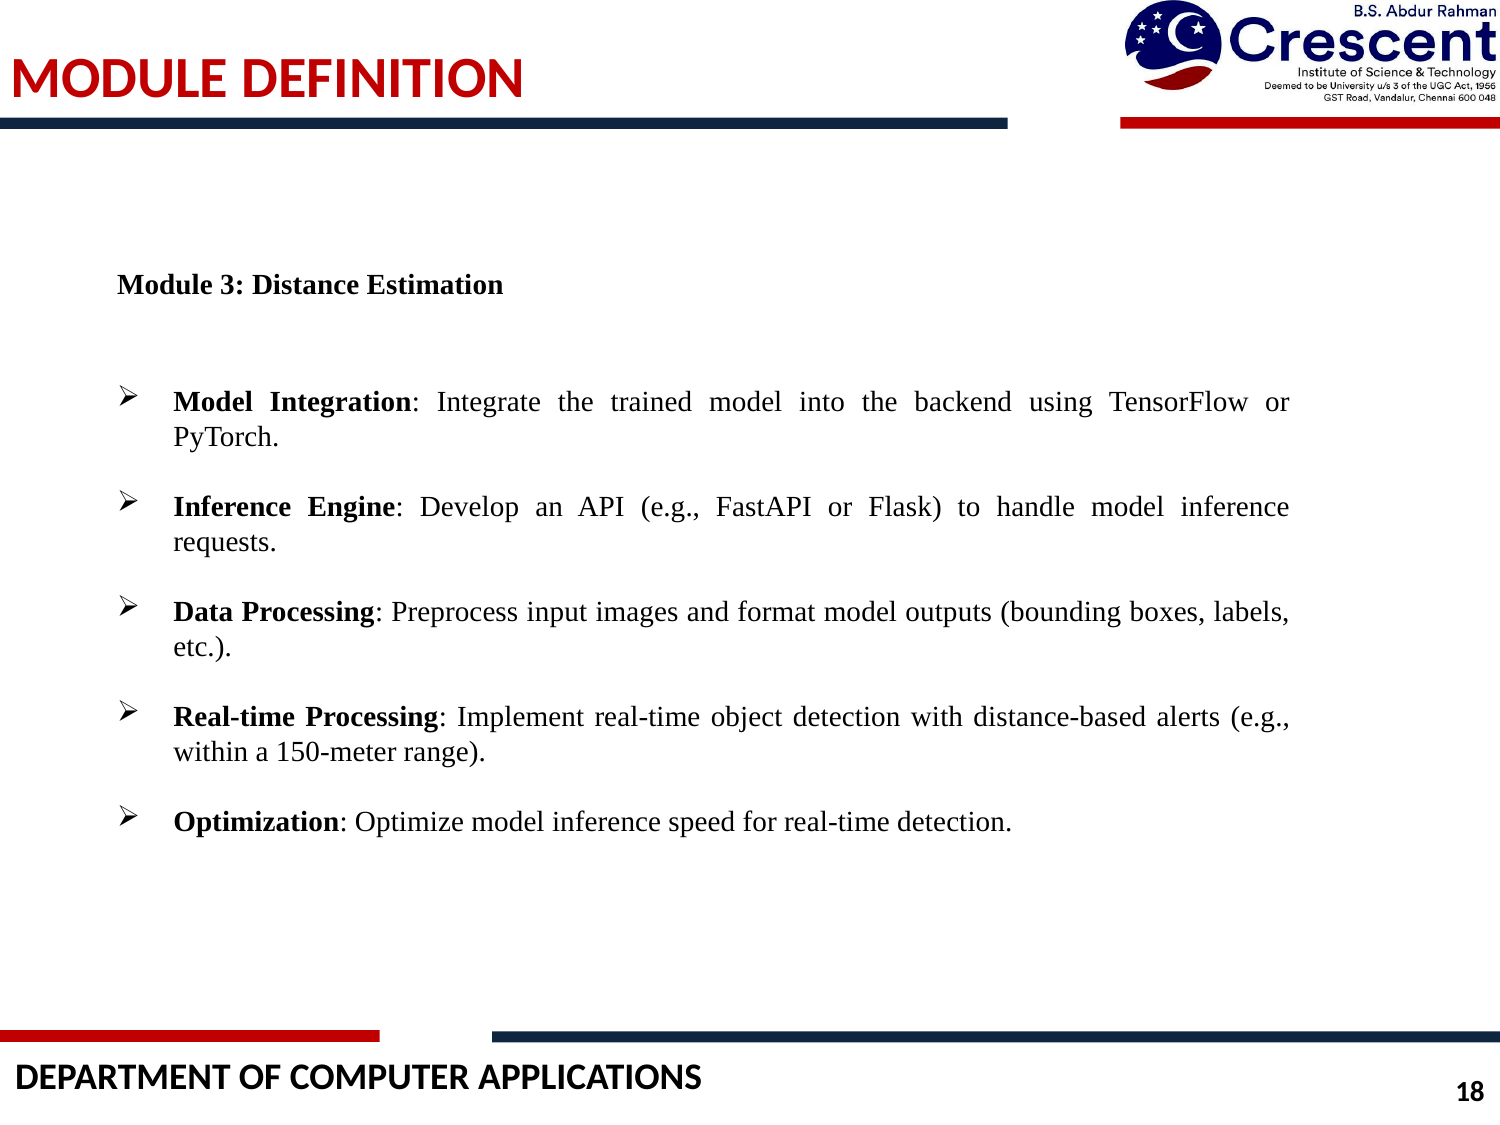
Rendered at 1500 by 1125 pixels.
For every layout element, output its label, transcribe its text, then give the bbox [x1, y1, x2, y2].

text_box Model Integration: Integrate the trained model into the backend using TensorFlow or PyTorch. Inference Engine: Develop an API (e.g., FastAPI or Flask) to handle model inference requests. Data Processing: Preprocess input images and format model outputs (bounding boxes, labels, etc.). Real-time Processing: Implement real-time object detection with distance-based alerts (e.g., within a 150-meter range). Optimization: Optimize model inference speed for real-time detection. [102, 374, 1306, 845]
text_box [0, 1030, 380, 1042]
picture [1124, 0, 1500, 113]
text_box [0, 118, 1008, 129]
text_box MODULE DEFINITION [0, 31, 1008, 118]
text_box DEPARTMENT OF COMPUTER APPLICATIONS [0, 1044, 725, 1105]
text_box [492, 1031, 1500, 1043]
text_box Module 3: Distance Estimation [102, 176, 1398, 895]
text_box [1120, 117, 1500, 129]
slide_number 18 [1149, 1059, 1500, 1120]
